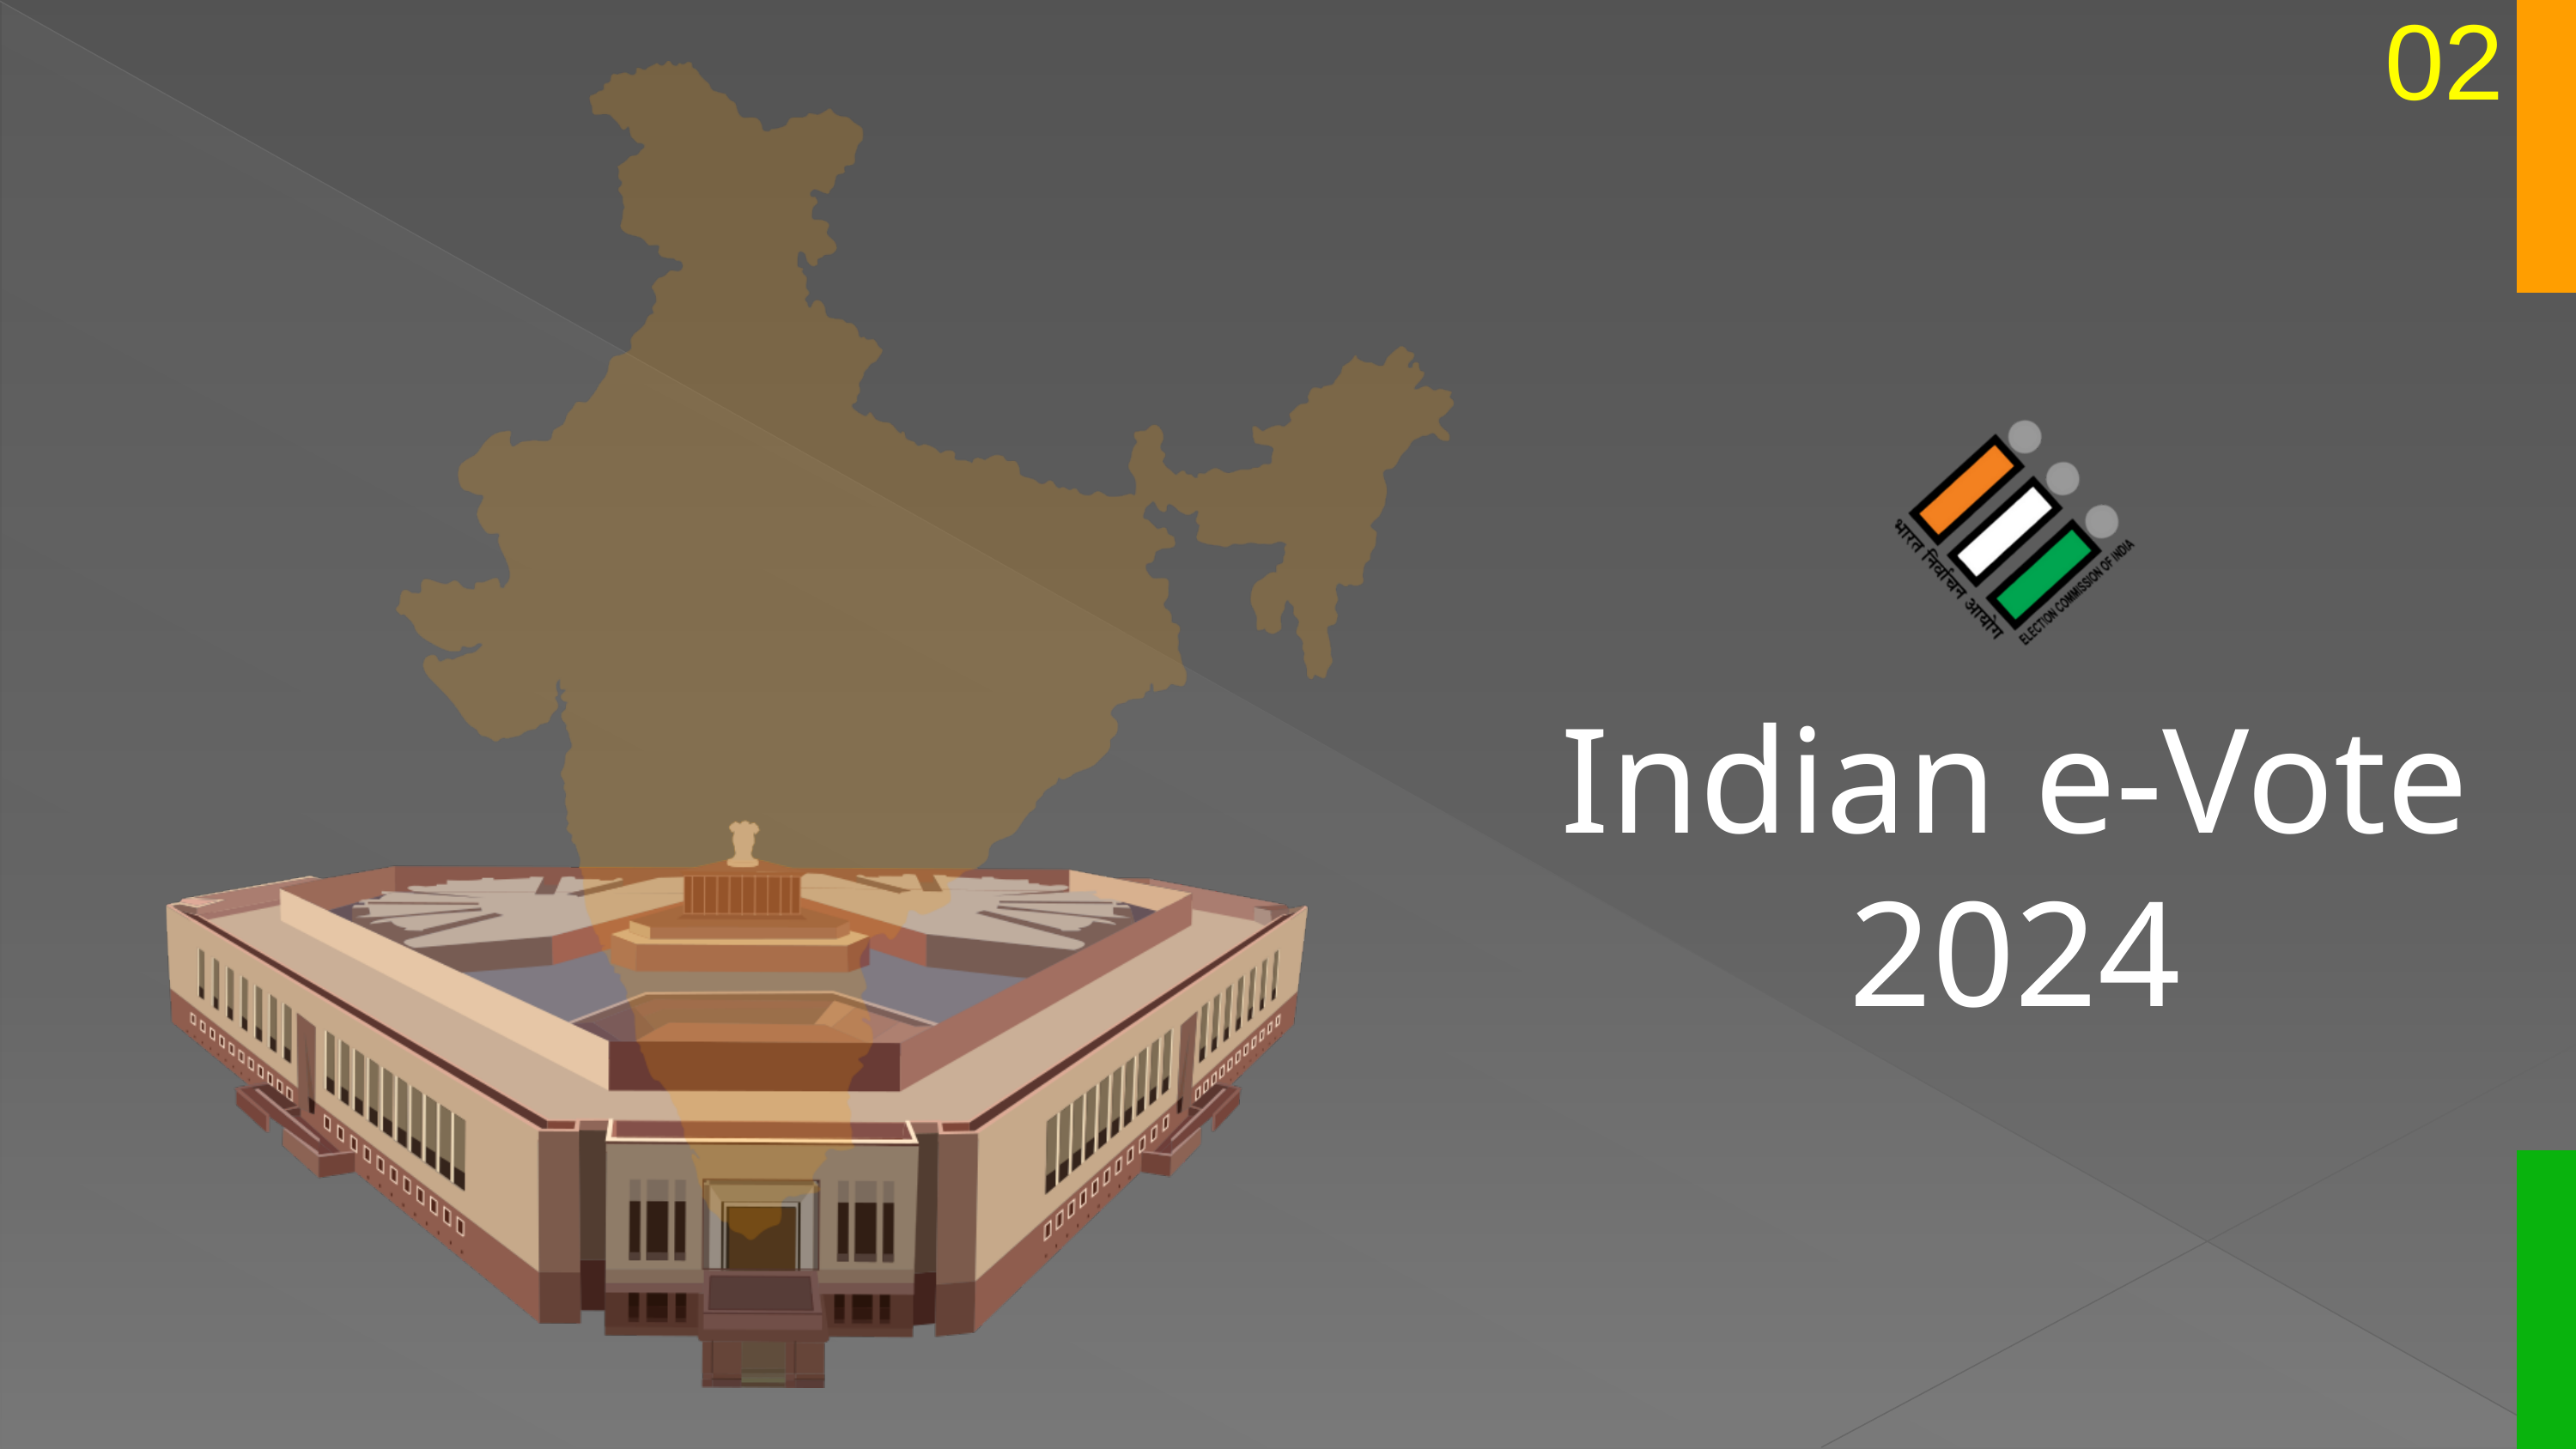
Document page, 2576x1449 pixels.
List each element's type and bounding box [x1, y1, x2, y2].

text_box [2516, 1150, 2576, 1449]
text_box [1, 3, 2574, 1447]
text_box [2516, 0, 2576, 294]
